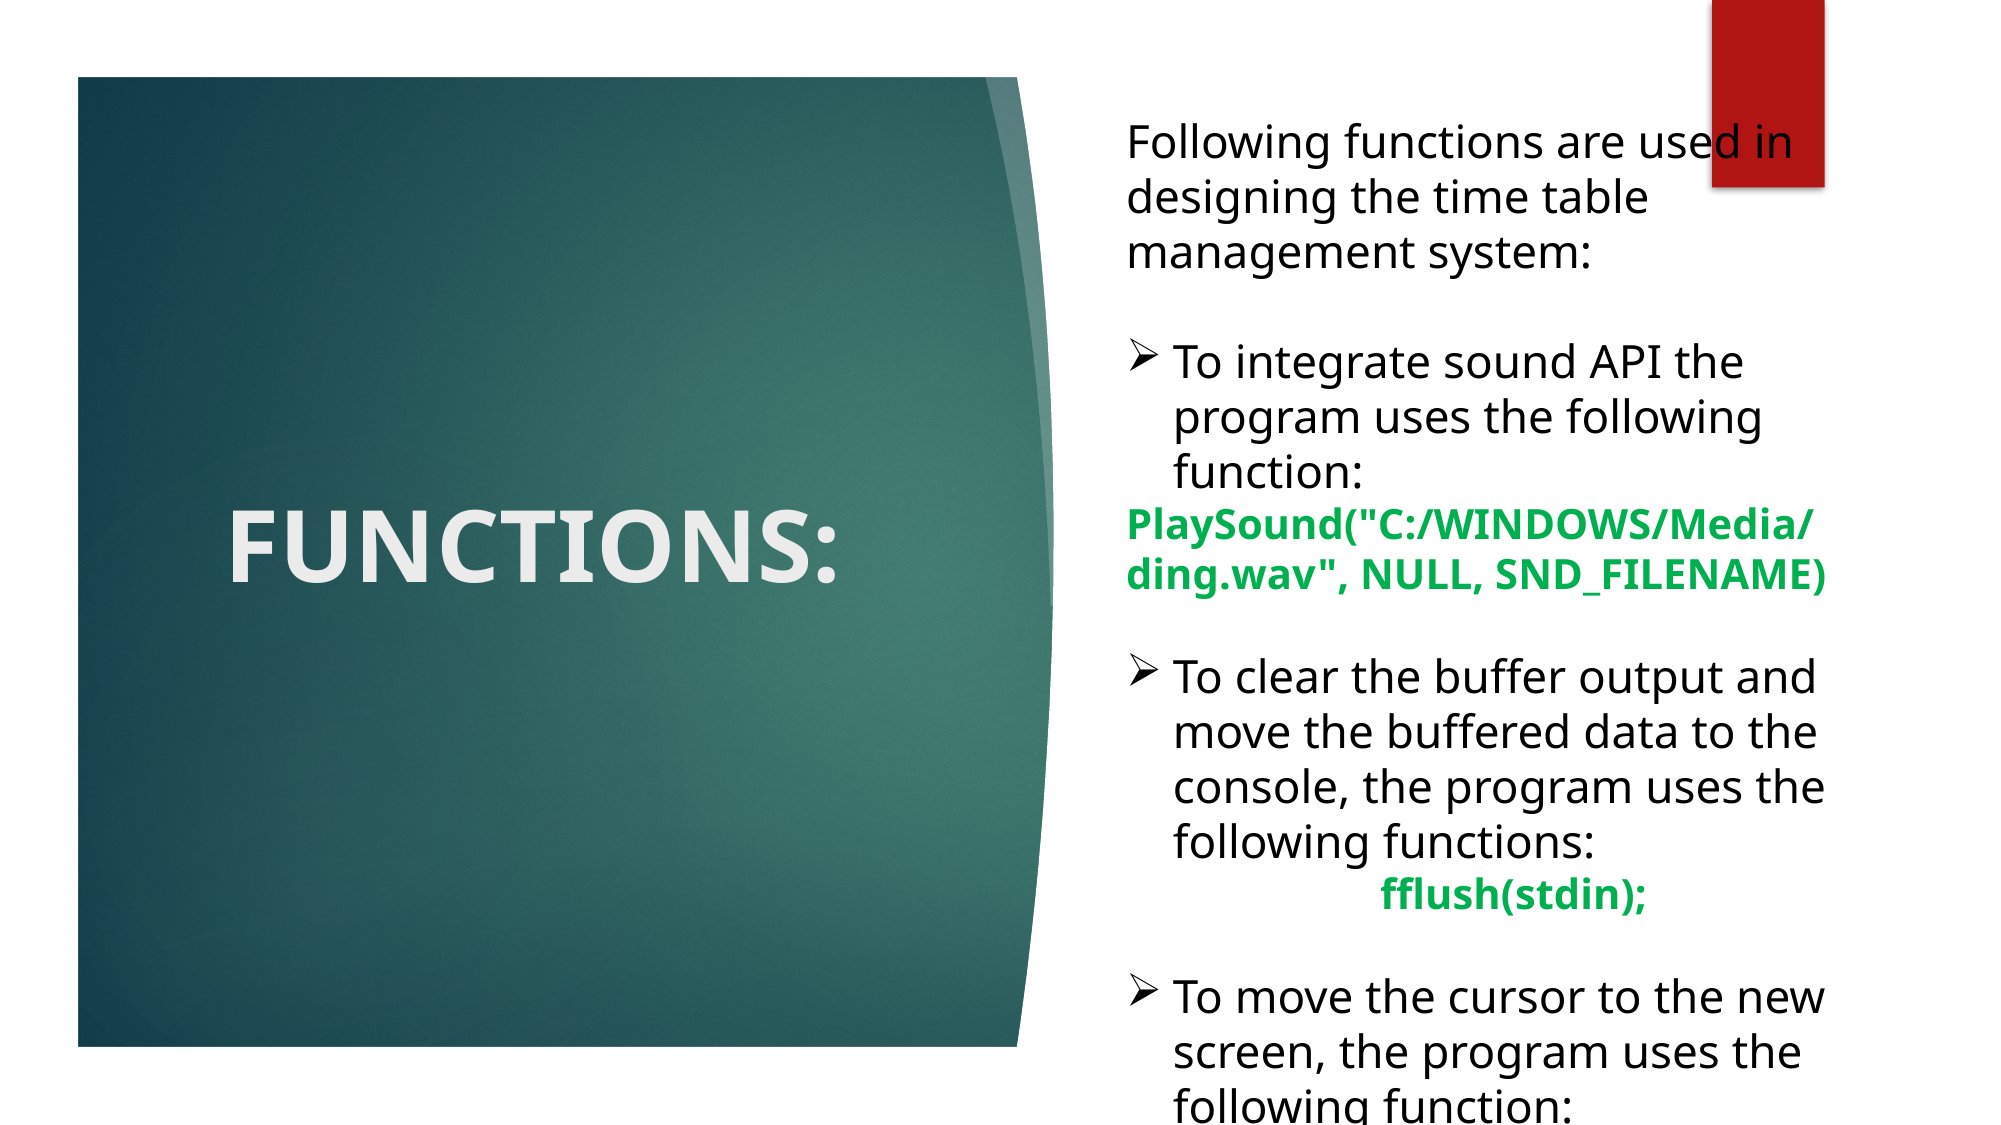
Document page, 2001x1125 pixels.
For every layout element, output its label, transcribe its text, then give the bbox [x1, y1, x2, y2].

title FUNCTIONS: [176, 354, 890, 730]
text_box Following functions are used in designing the time table management system: To integrate sound API the program uses the following function: PlaySound("C:/WINDOWS/Media/ding.wav", NULL, SND_FILENAME) To clear the buffer output and move the buffered data to the console, the program uses the following functions: fflush(stdin); To move the cursor to the new screen, the program uses the following function: system("CLS"); [1111, 105, 1917, 1125]
